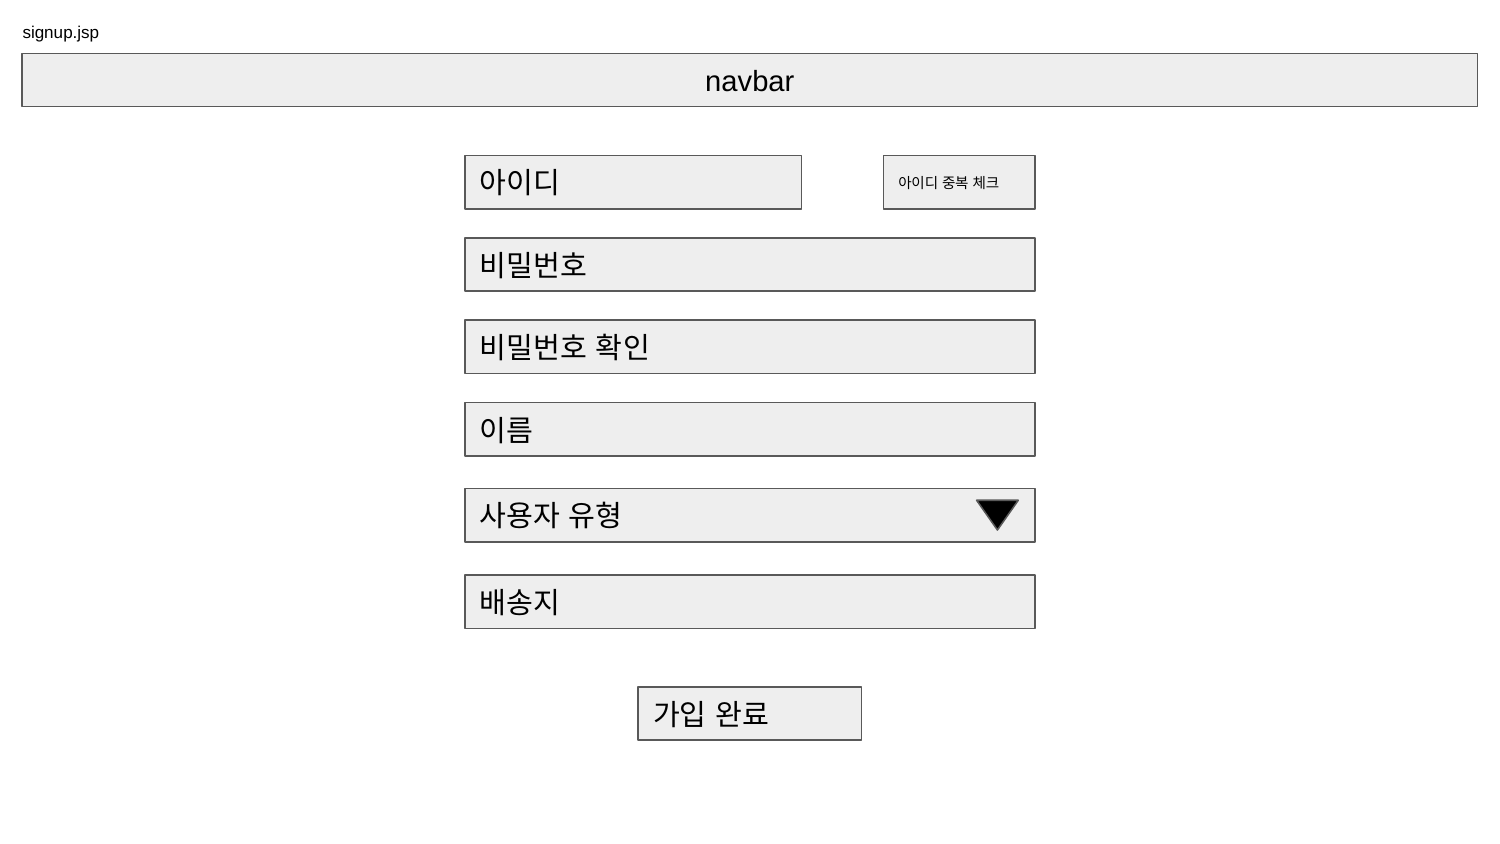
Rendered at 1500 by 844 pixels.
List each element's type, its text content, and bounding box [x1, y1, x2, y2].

text_box 배송지 [464, 575, 1036, 629]
text_box 이름 [464, 402, 1036, 456]
text_box navbar [22, 53, 1478, 107]
text_box 비밀번호 확인 [464, 320, 1036, 374]
title signup.jsp [7, 6, 160, 54]
text_box 사용자 유형 [464, 488, 1036, 542]
text_box 가입 완료 [638, 686, 862, 741]
text_box 아이디 [464, 155, 802, 209]
text_box 아이디 중복 체크 [883, 155, 1036, 209]
text_box [976, 500, 1019, 531]
text_box 비밀번호 [464, 237, 1036, 292]
